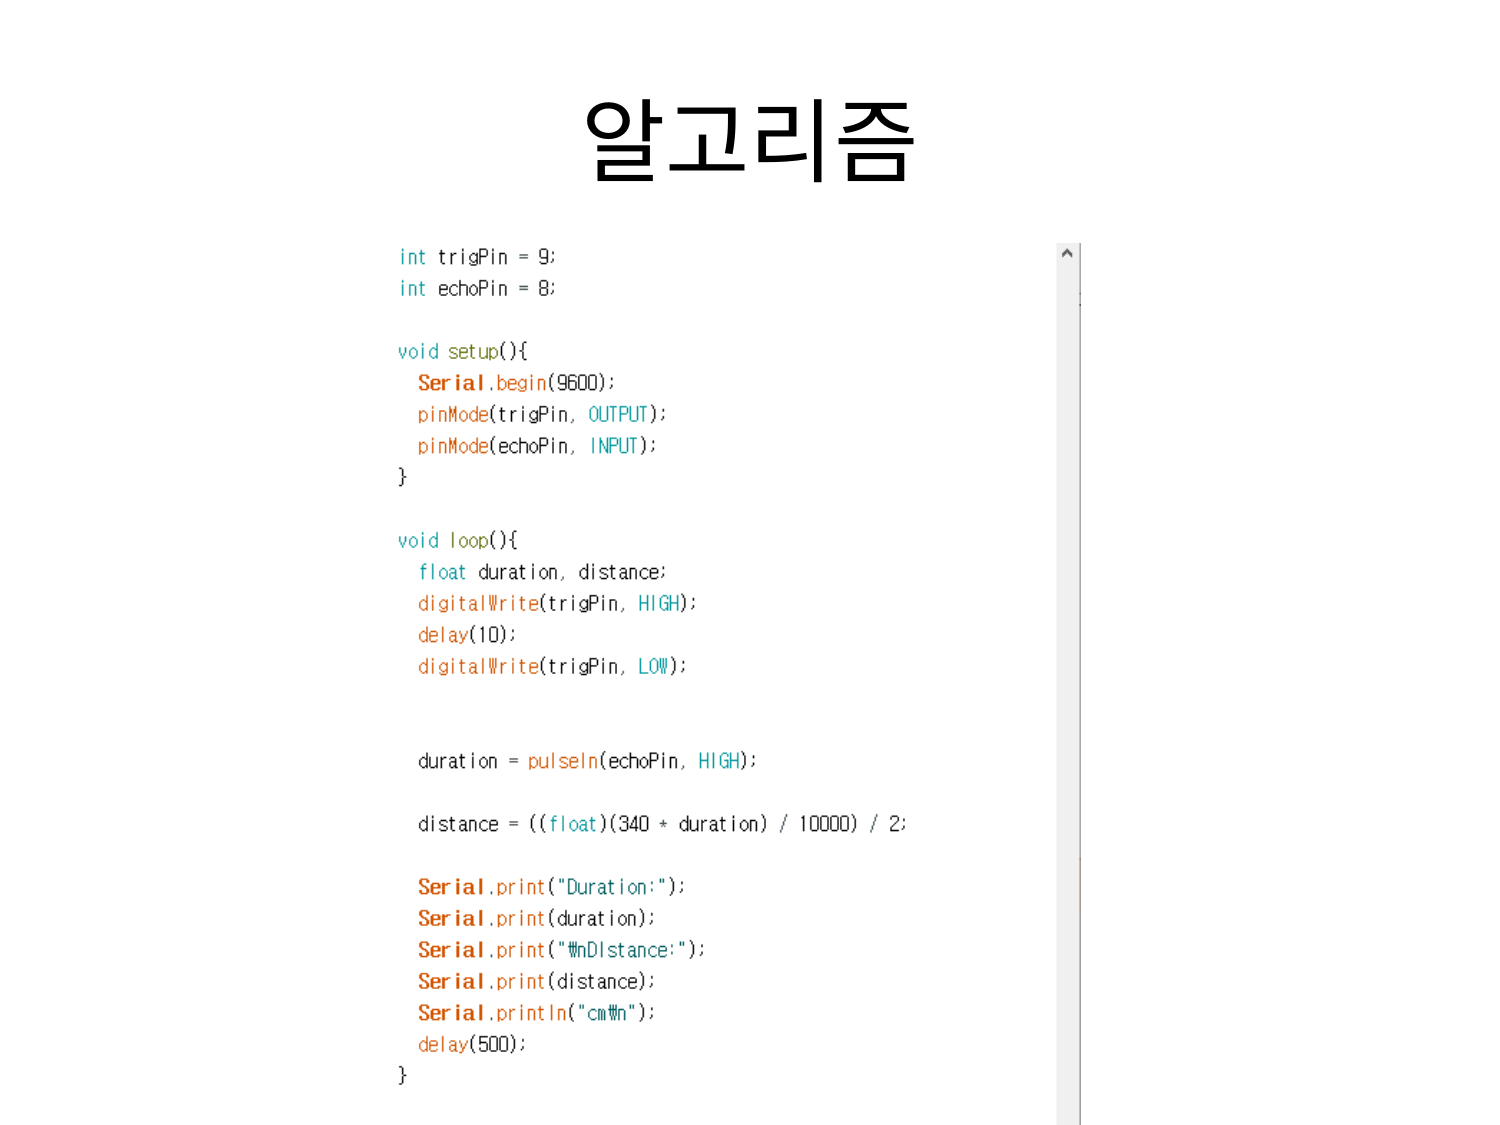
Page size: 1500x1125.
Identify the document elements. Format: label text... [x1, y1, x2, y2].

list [395, 243, 1082, 1125]
title 알고리즘 [75, 45, 1425, 233]
